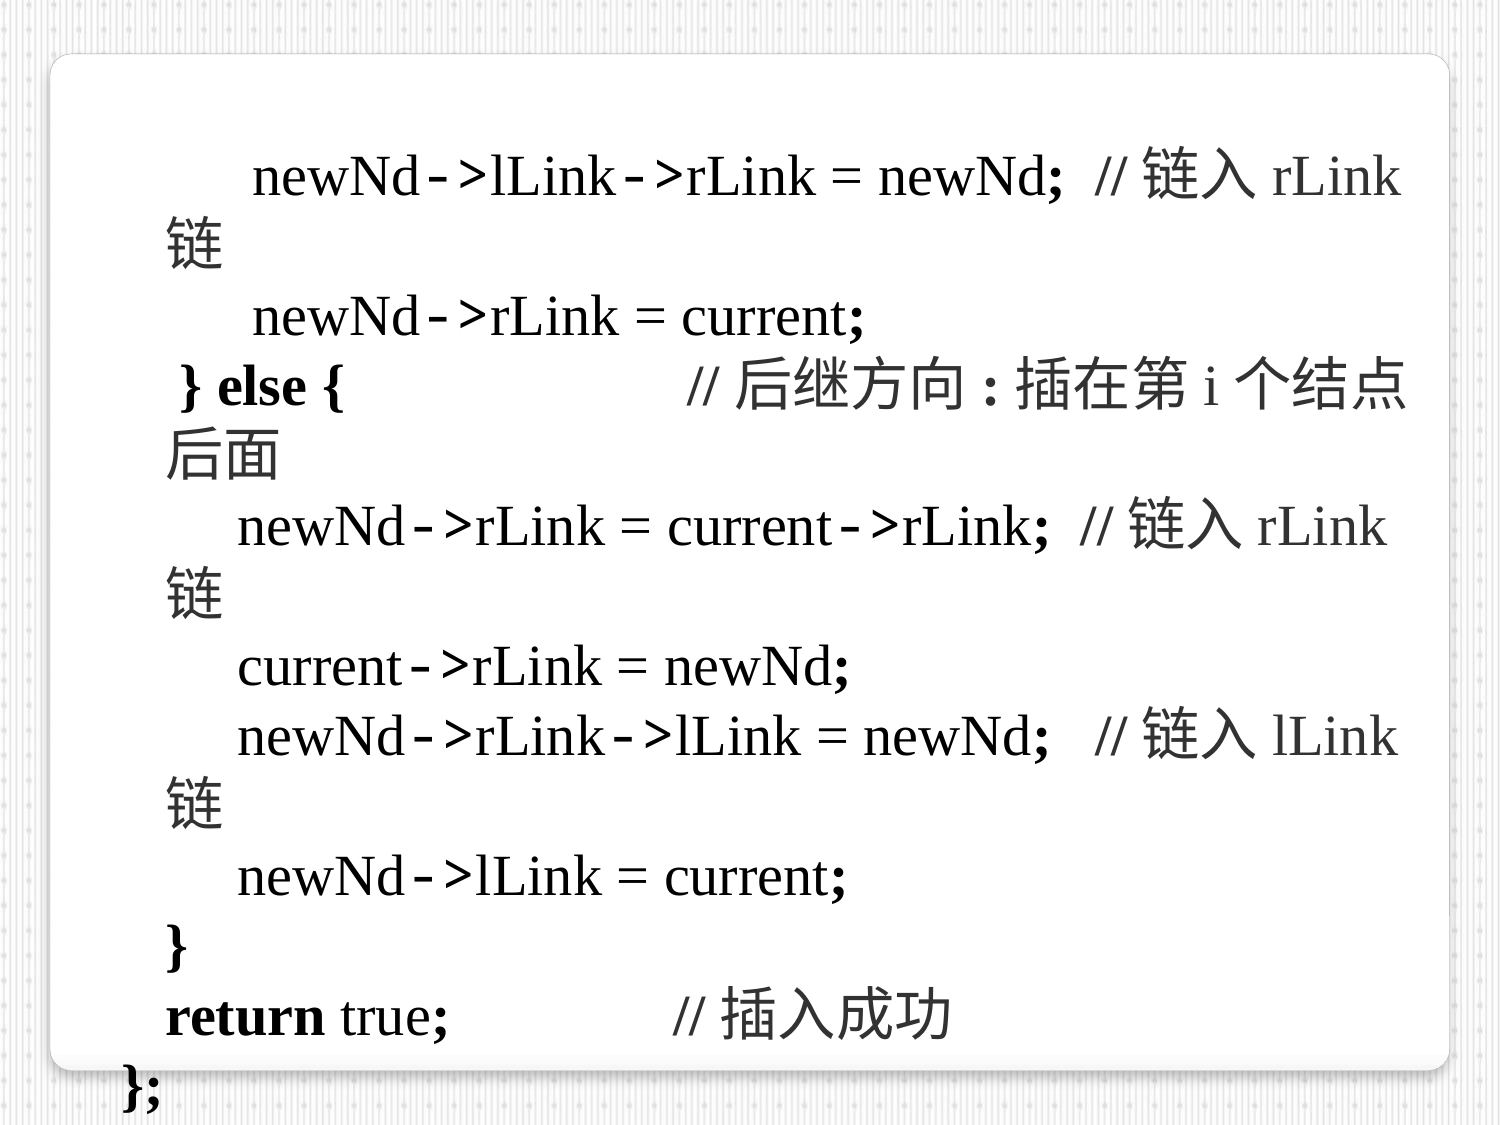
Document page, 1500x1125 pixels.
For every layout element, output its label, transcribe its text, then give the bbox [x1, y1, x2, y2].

list newNd->lLink->rLink = newNd; //链入rLink链 newNd->rLink = current; } else { //后继方向:插在第i个结点后面 newNd->rLink = current->rLink; //链入rLink链 current->rLink = newNd; newNd->rLink->lLink = newNd; //链入lLink链 newNd->lLink = current; } return true; //插入成功 }; [91, 122, 1442, 1058]
picture [0, 0, 1500, 1125]
